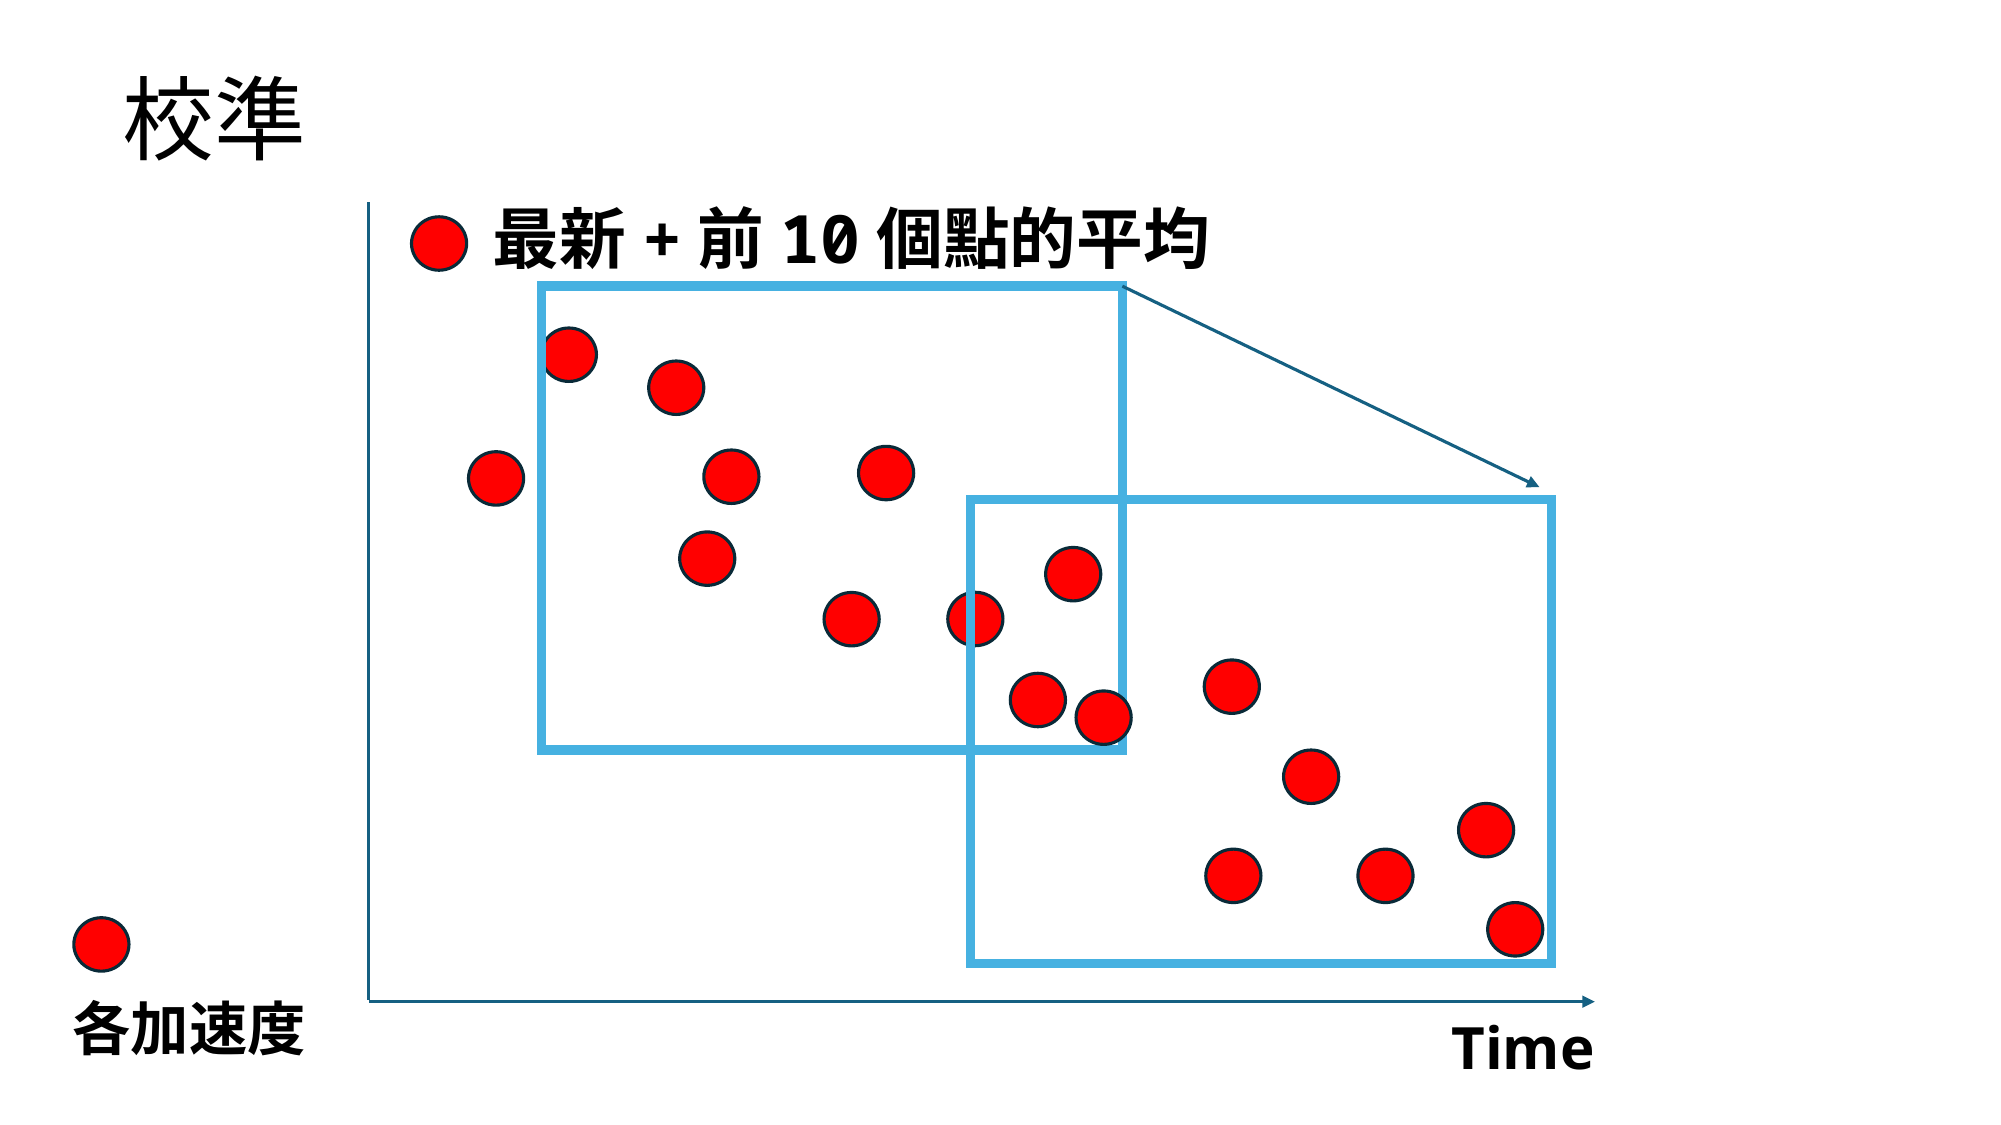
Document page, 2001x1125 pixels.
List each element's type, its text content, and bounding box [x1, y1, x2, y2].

text_box [409, 215, 469, 272]
text_box [540, 285, 1124, 751]
text_box [969, 498, 1553, 965]
text_box 各加速度 [57, 984, 321, 1069]
text_box [466, 450, 526, 507]
text_box [1074, 689, 1133, 746]
text_box [1356, 847, 1415, 905]
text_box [1121, 285, 1540, 488]
text_box [72, 916, 131, 973]
text_box 最新+前10個點的平均 [477, 189, 1226, 285]
text_box Time [1436, 1003, 1610, 1089]
text_box 校準 [107, 54, 322, 180]
